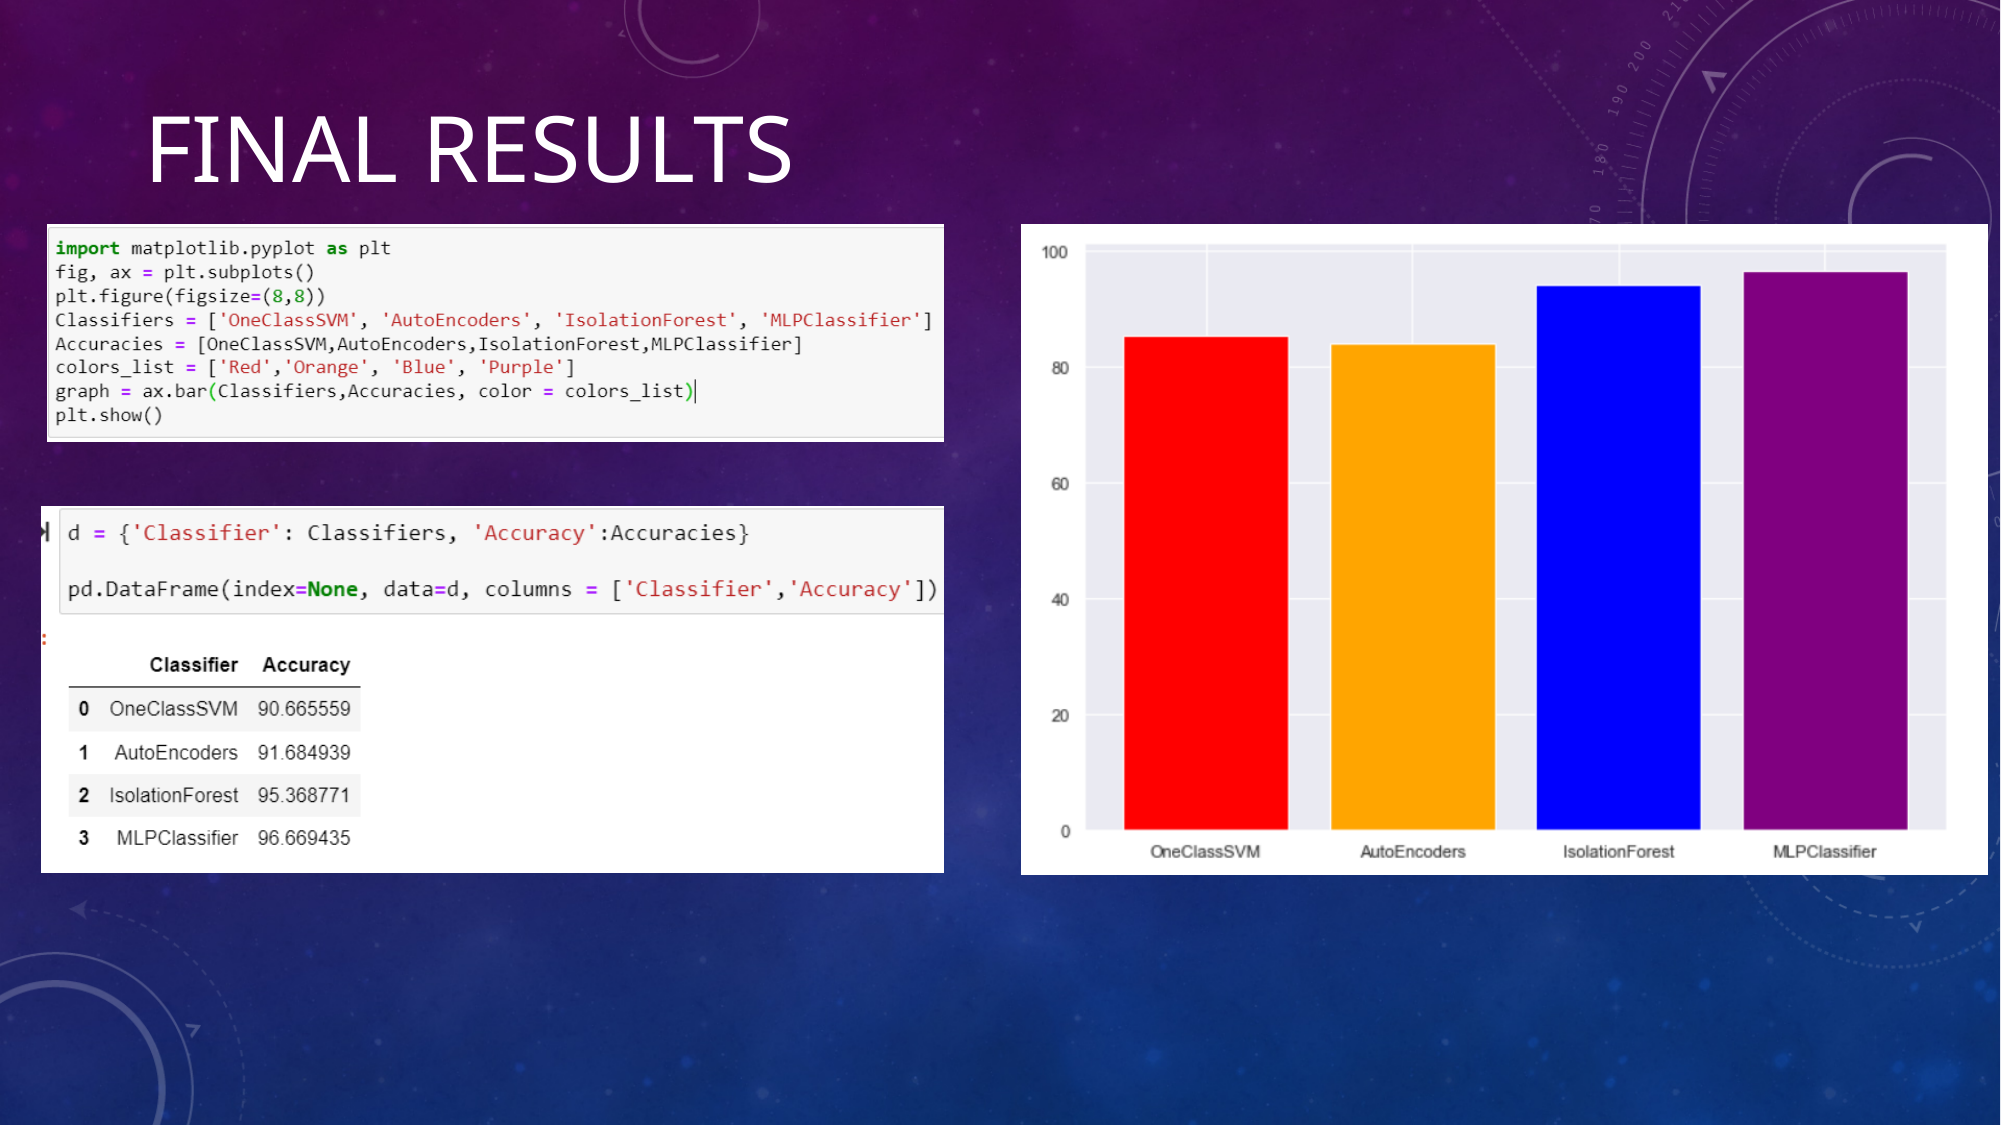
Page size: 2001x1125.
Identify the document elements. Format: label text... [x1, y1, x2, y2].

title FINAL results [129, 85, 1000, 207]
picture [0, 0, 2001, 1125]
